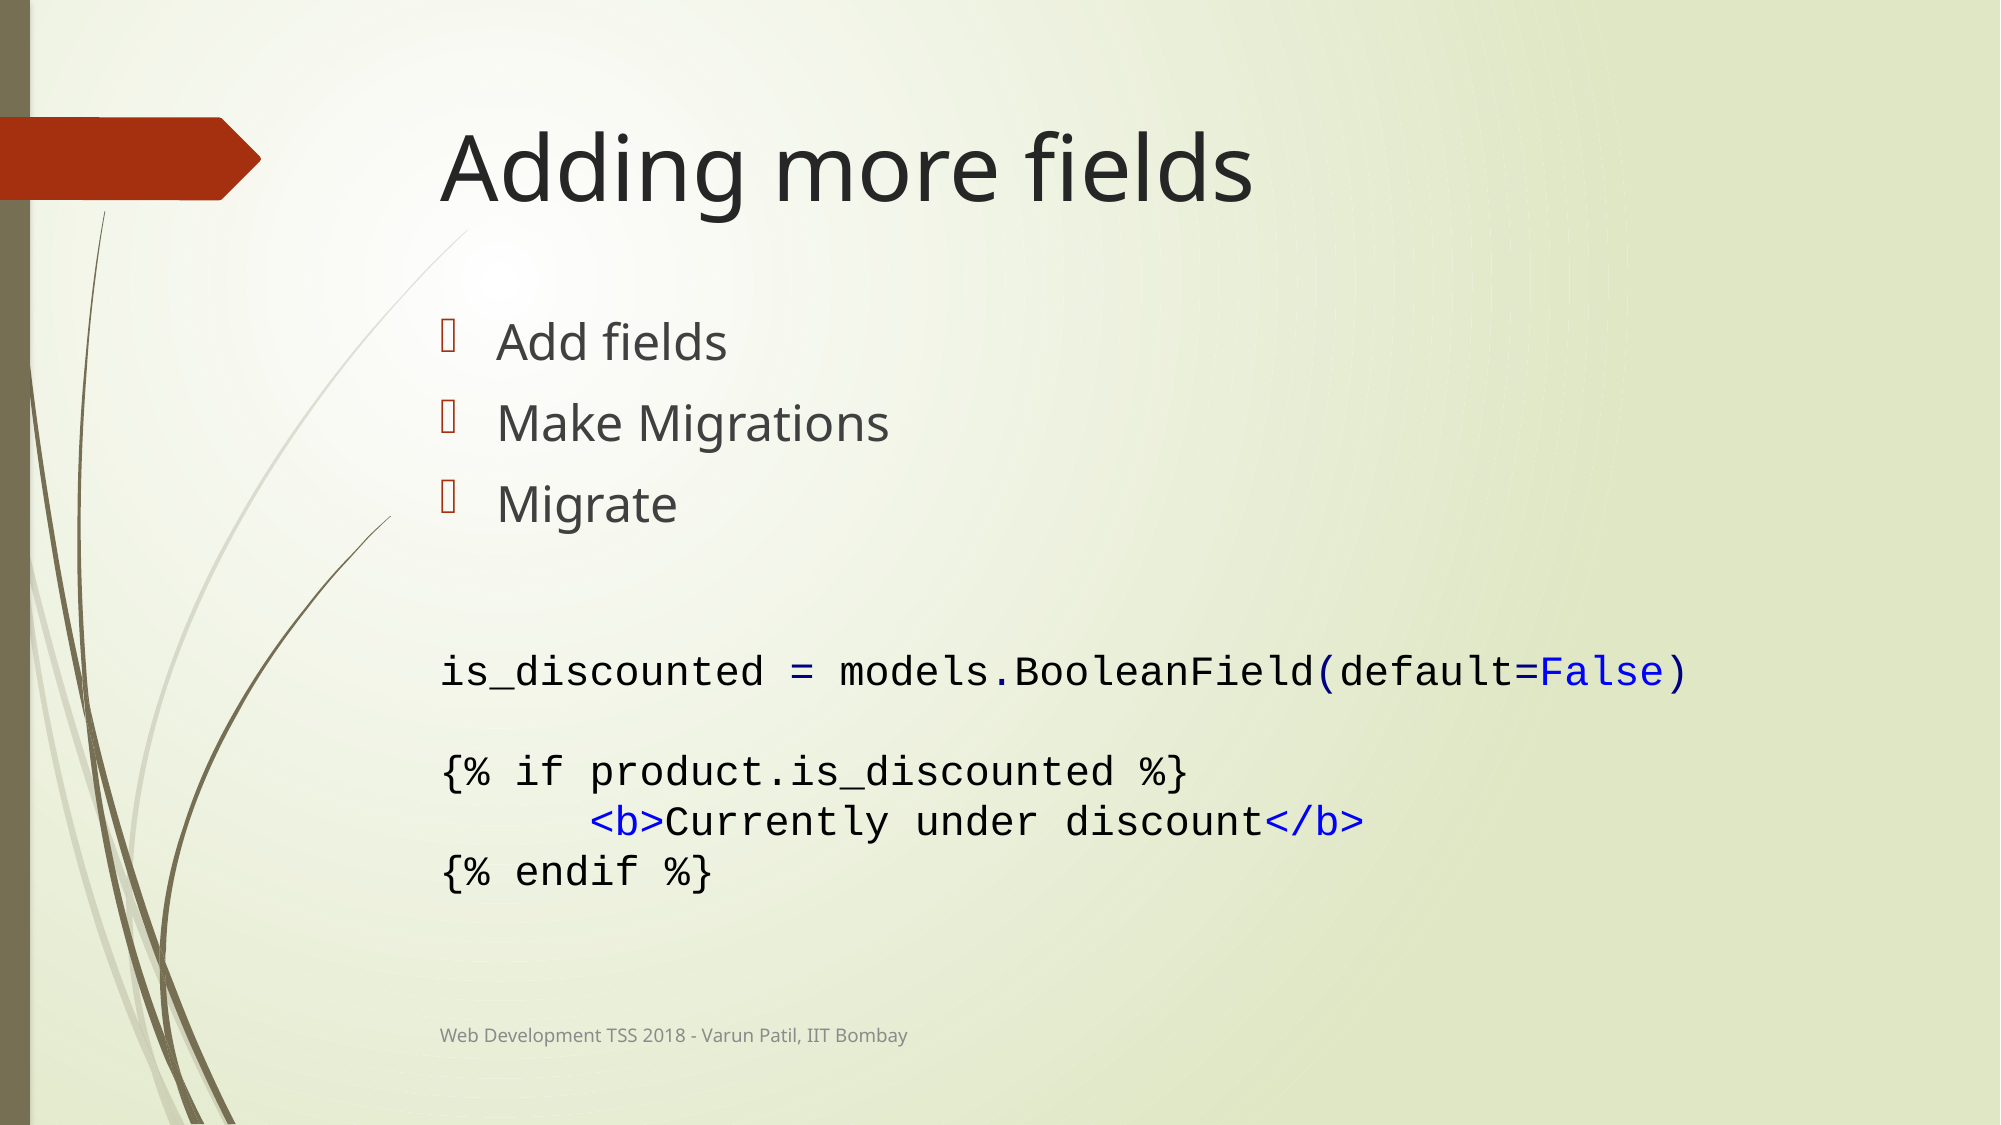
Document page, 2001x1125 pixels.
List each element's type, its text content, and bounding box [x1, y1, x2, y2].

title Adding more fields [425, 102, 1888, 288]
list Add fields Make Migrations Migrate [424, 302, 1888, 597]
footer Web Development TSS 2018 - Varun Patil, IIT Bombay [424, 1006, 1675, 1067]
text_box is_discounted = models.BooleanField(default=False) {% if product.is_discounted %} <b>Currently under discount</b> {% endif %} [424, 636, 1888, 902]
